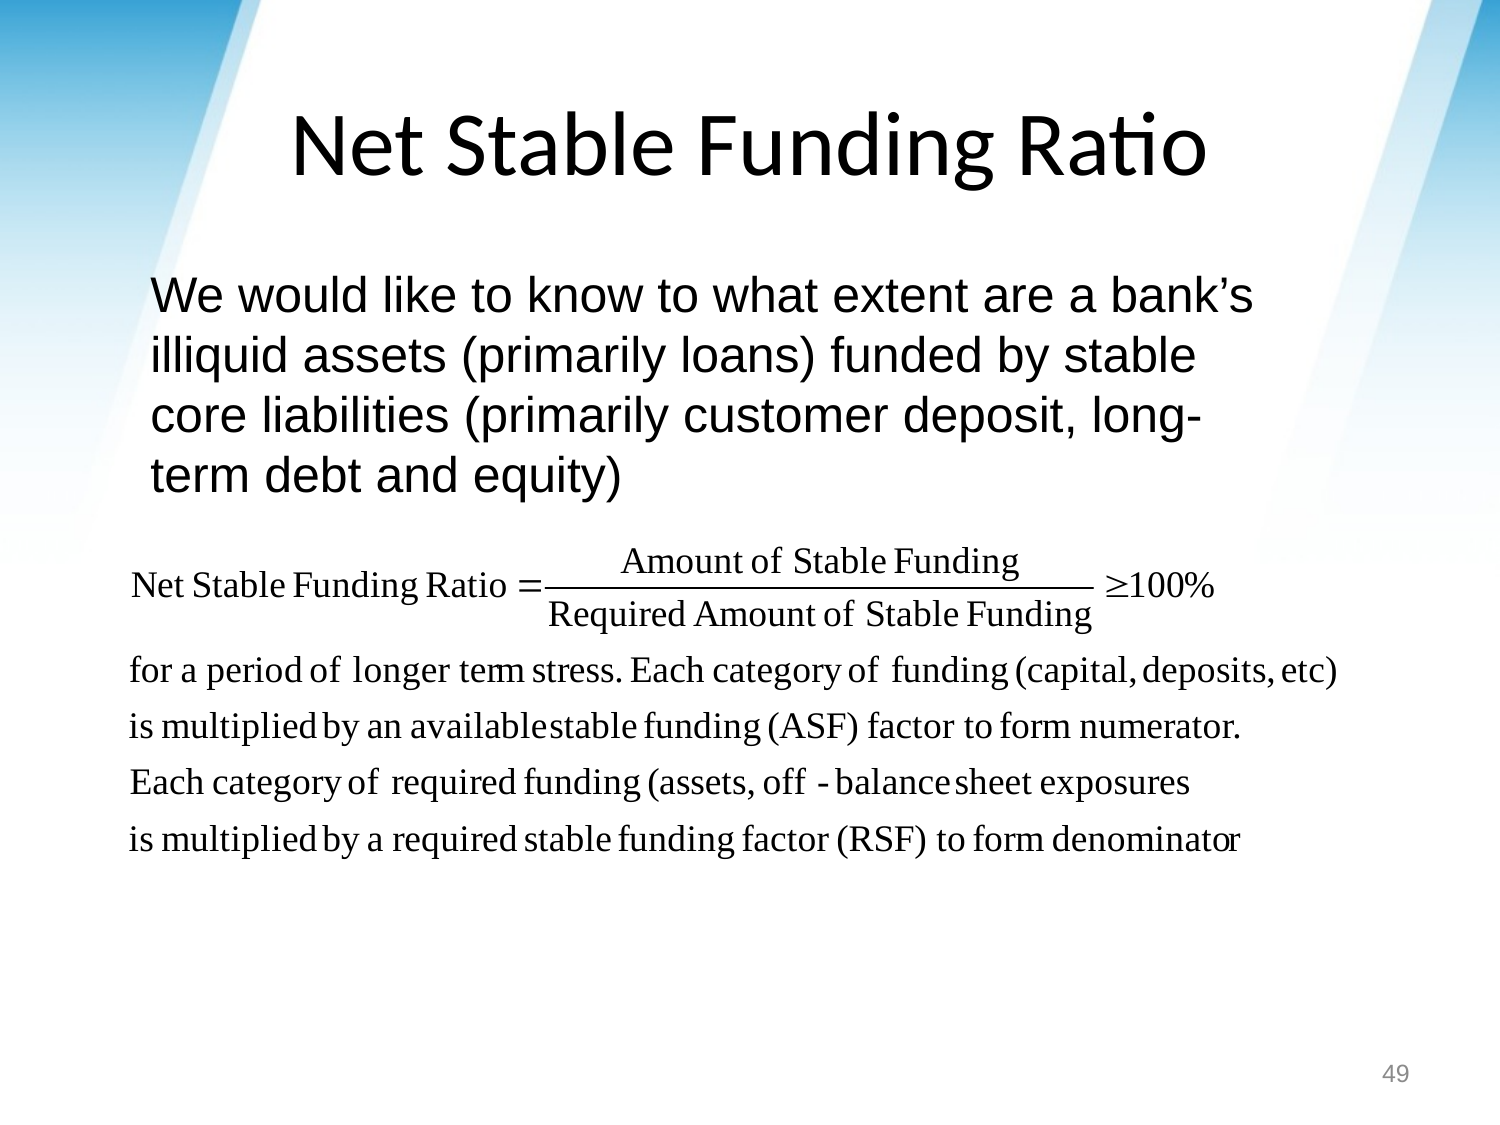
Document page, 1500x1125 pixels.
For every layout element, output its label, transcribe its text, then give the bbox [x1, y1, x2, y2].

title Net Stable Funding Ratio [75, 45, 1425, 233]
text_box We would like to know to what extent are a bank’s illiquid assets (primarily loans) funded by stable core liabilities (primarily customer deposit, long-term debt and equity) [135, 255, 1306, 511]
picture [0, 0, 1500, 771]
slide_number 49 [1074, 1042, 1425, 1103]
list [123, 538, 1352, 867]
